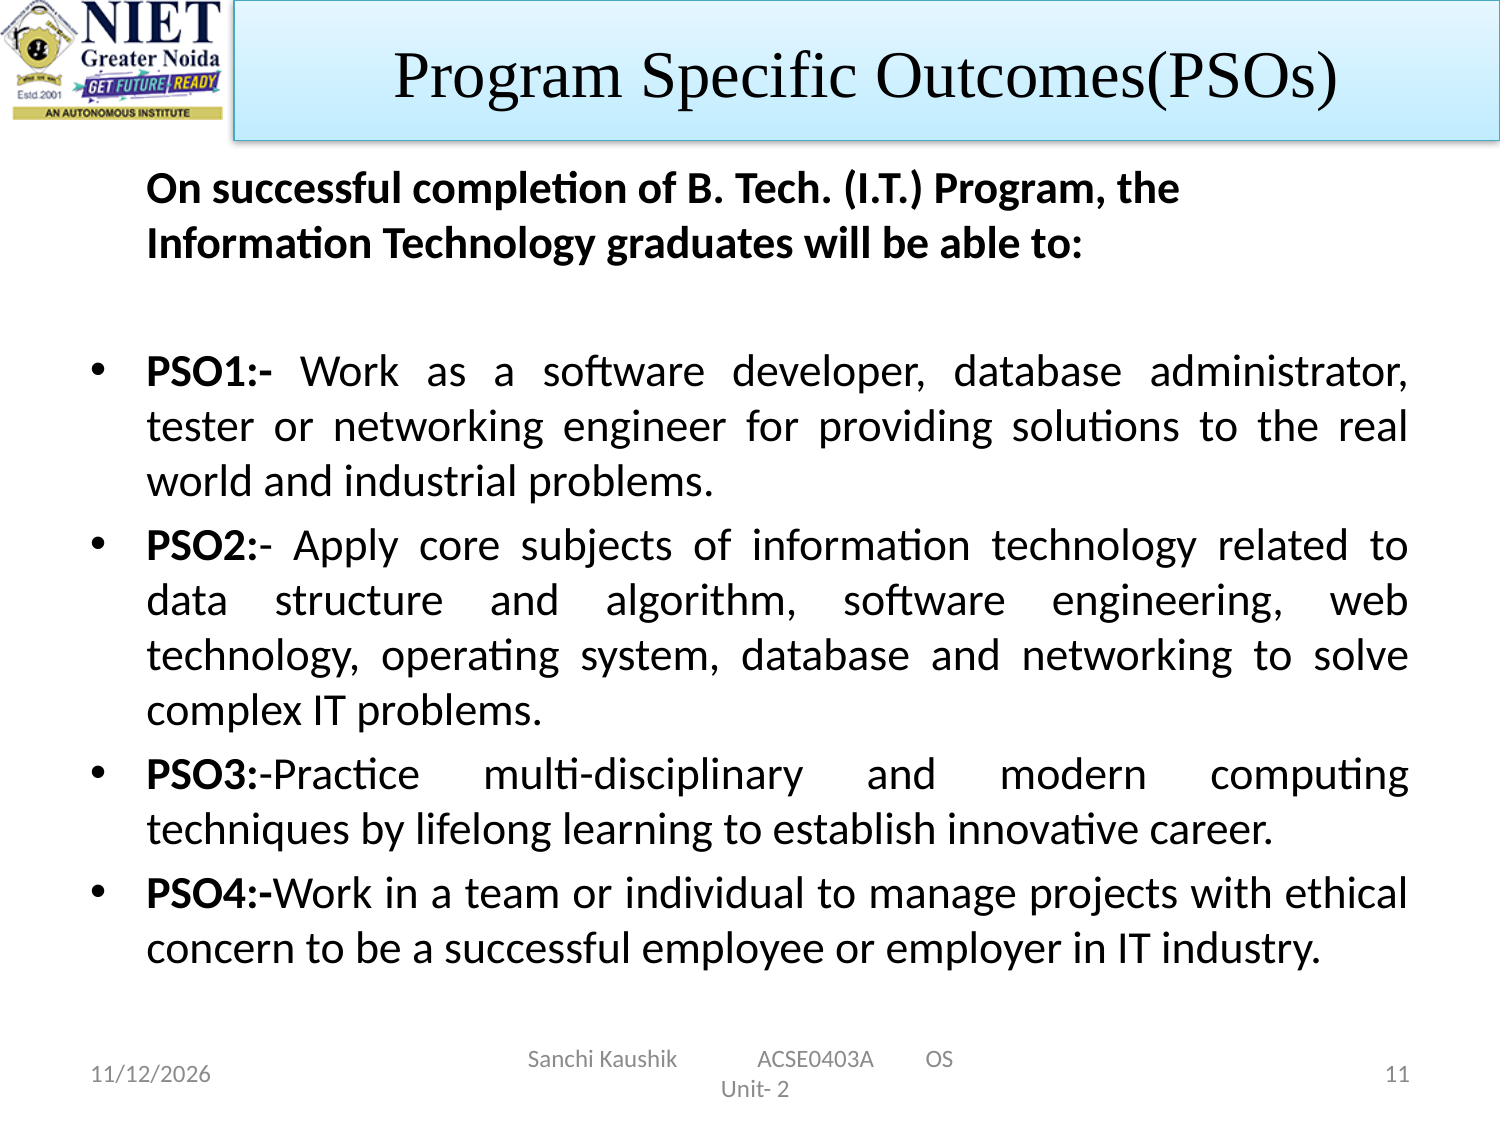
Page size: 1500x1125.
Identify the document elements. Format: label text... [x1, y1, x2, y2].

picture [0, 0, 223, 120]
text_box Program Specific Outcomes(PSOs) [233, 0, 1500, 141]
slide_number 11 [1074, 1042, 1425, 1103]
footer Sanchi Kaushik ACSE0403A OS Unit- 2 [512, 1042, 988, 1103]
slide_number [75, 1042, 425, 1103]
list On successful completion of B. Tech. (I.T.) Program, the Information Technology graduates will be able to: PSO1:- Work as a software developer, database administrator, tester or networking engineer for providing solutions to the real world and industrial problems. PSO2:- Apply core subjects of information technology related to data structure and algorithm, software engineering, web technology, operating system, database and networking to solve complex IT problems. PSO3:-Practice multi-disciplinary and modern computing techniques by lifelong learning to establish innovative career. PSO4:-Work in a team or individual to manage projects with ethical concern to be a successful employee or employer in IT industry. [75, 149, 1425, 893]
